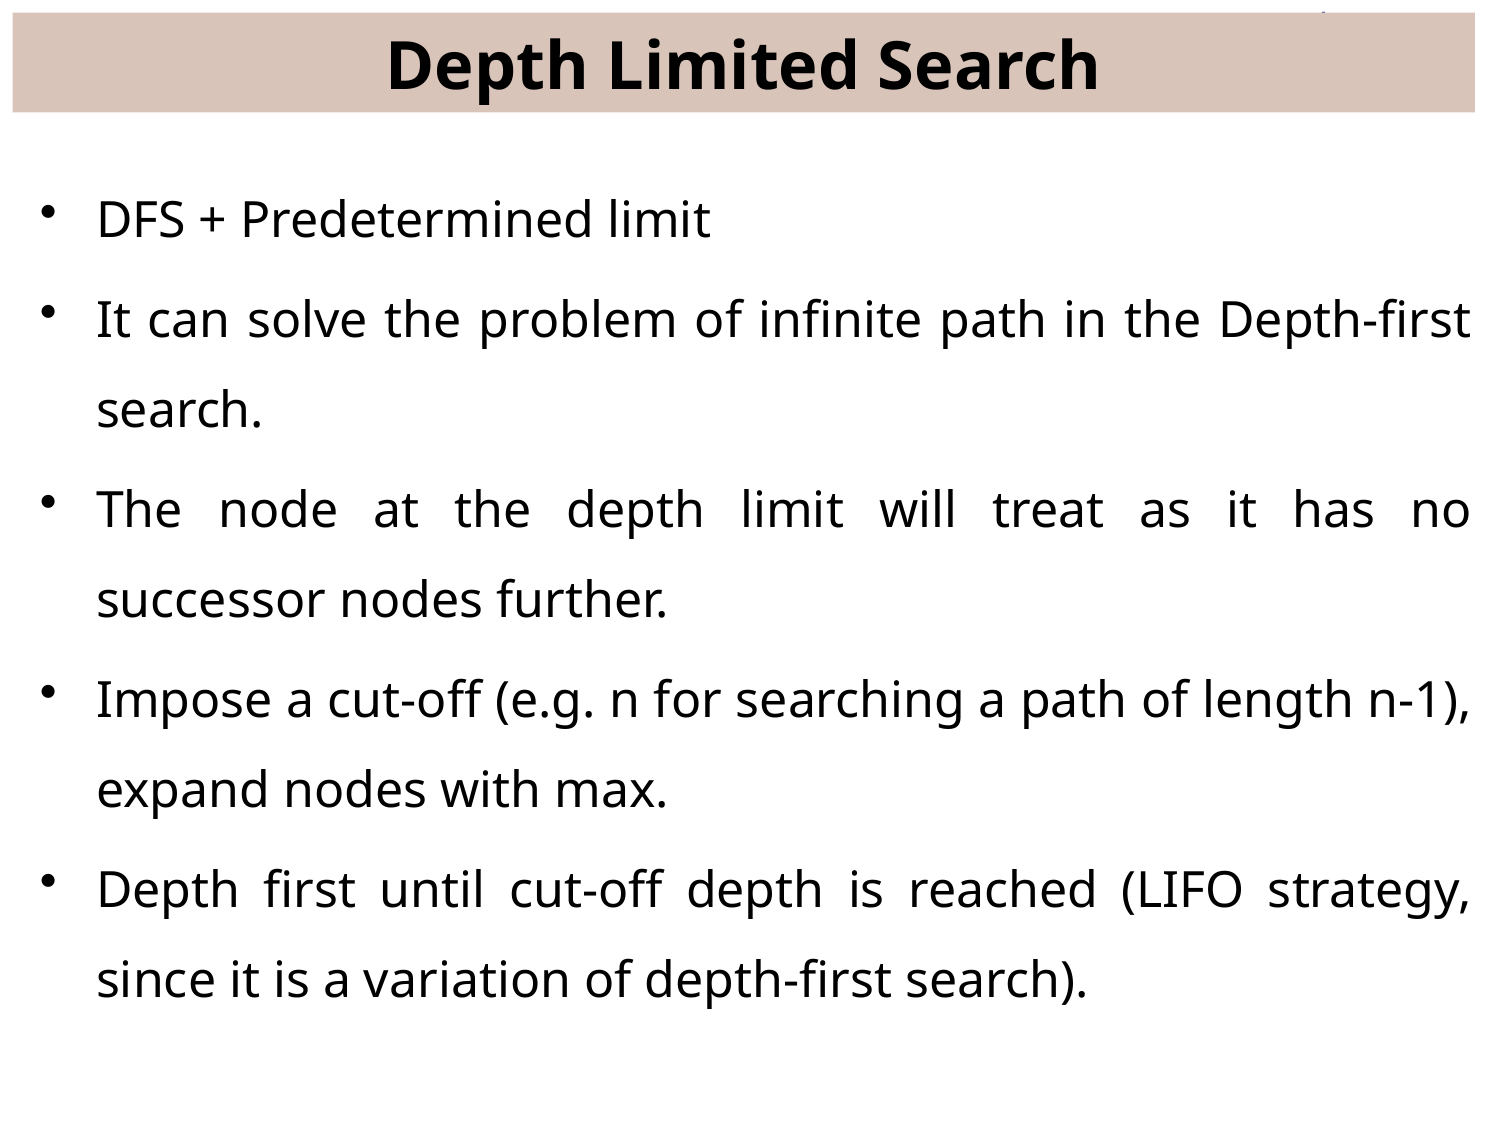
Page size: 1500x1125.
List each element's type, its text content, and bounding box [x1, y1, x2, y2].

list DFS + Predetermined limit It can solve the problem of infinite path in the Depth-first search. The node at the depth limit will treat as it has no successor nodes further. Impose a cut-off (e.g. n for searching a path of length n-1), expand nodes with max. Depth first until cut-off depth is reached (LIFO strategy, since it is a variation of depth-first search). [24, 149, 1488, 1088]
title Depth Limited Search [11, 11, 1476, 113]
